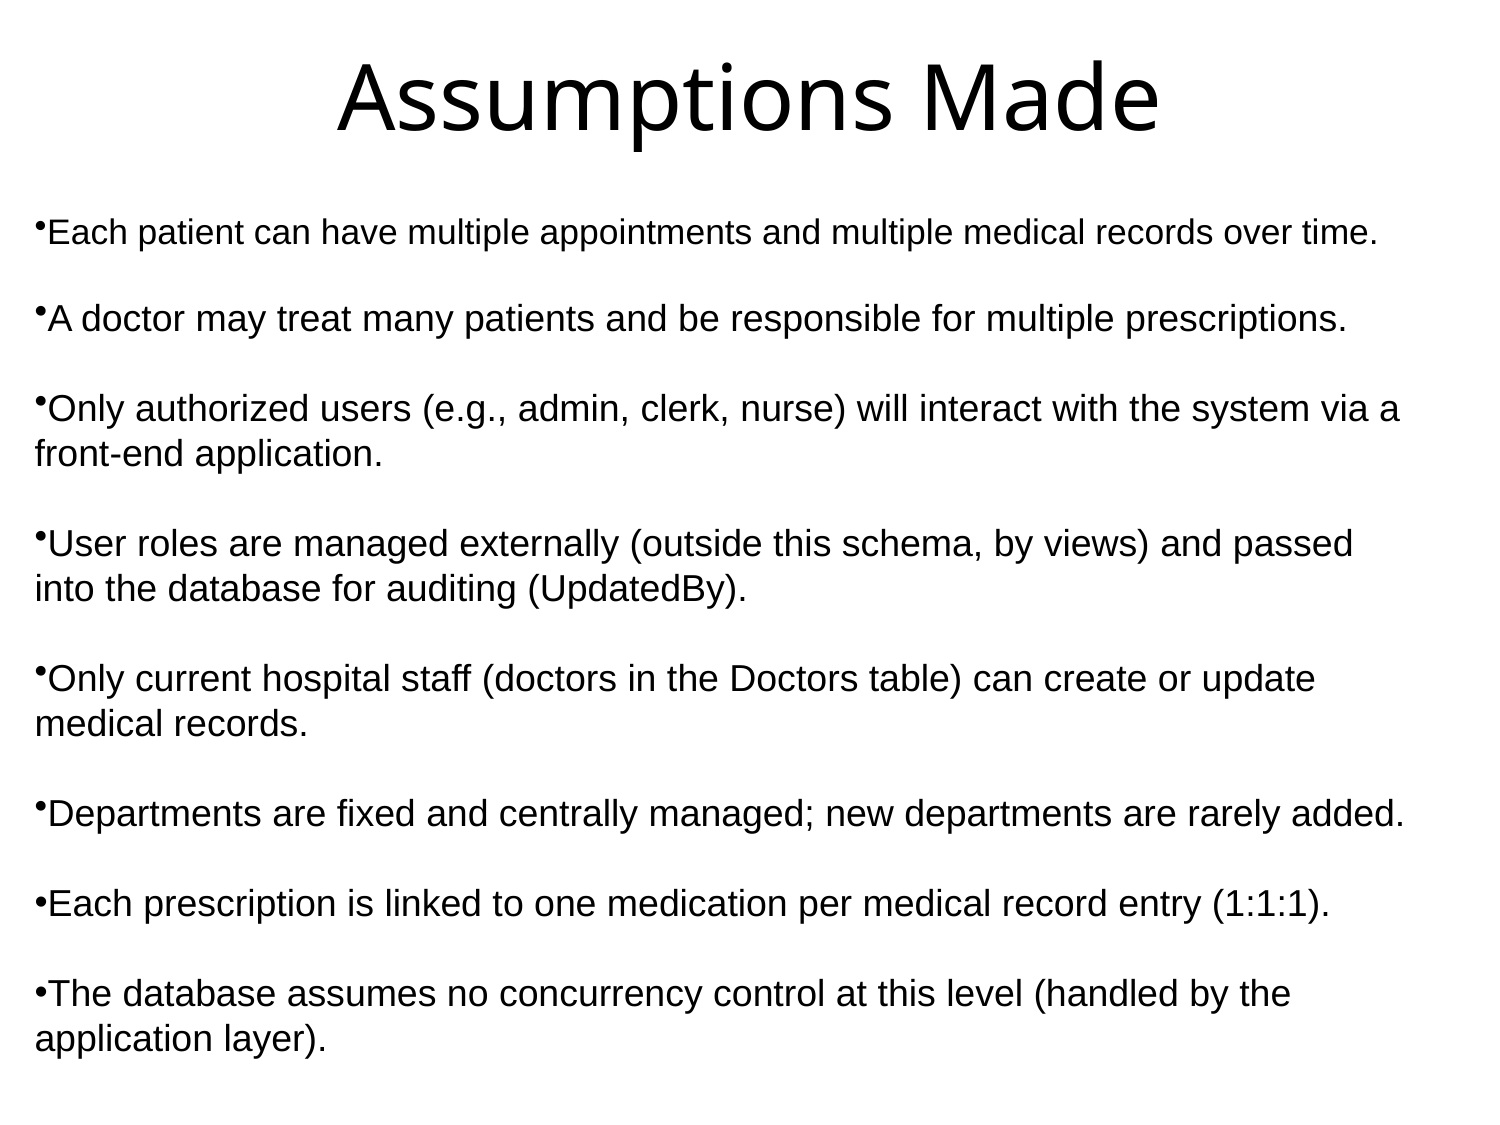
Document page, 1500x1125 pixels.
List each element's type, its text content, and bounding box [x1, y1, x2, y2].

title Assumptions Made [75, 0, 1425, 188]
list Each patient can have multiple appointments and multiple medical records over time. A doctor may treat many patients and be responsible for multiple prescriptions. Only authorized users (e.g., admin, clerk, nurse) will interact with the system via a front-end application. User roles are managed externally (outside this schema, by views) and passed into the database for auditing (UpdatedBy). Only current hospital staff (doctors in the Doctors table) can create or update medical records. Departments are fixed and centrally managed; new departments are rarely added. Each prescription is linked to one medication per medical record entry (1:1:1). The database assumes no concurrency control at this level (handled by the application layer). [19, 201, 1425, 1067]
